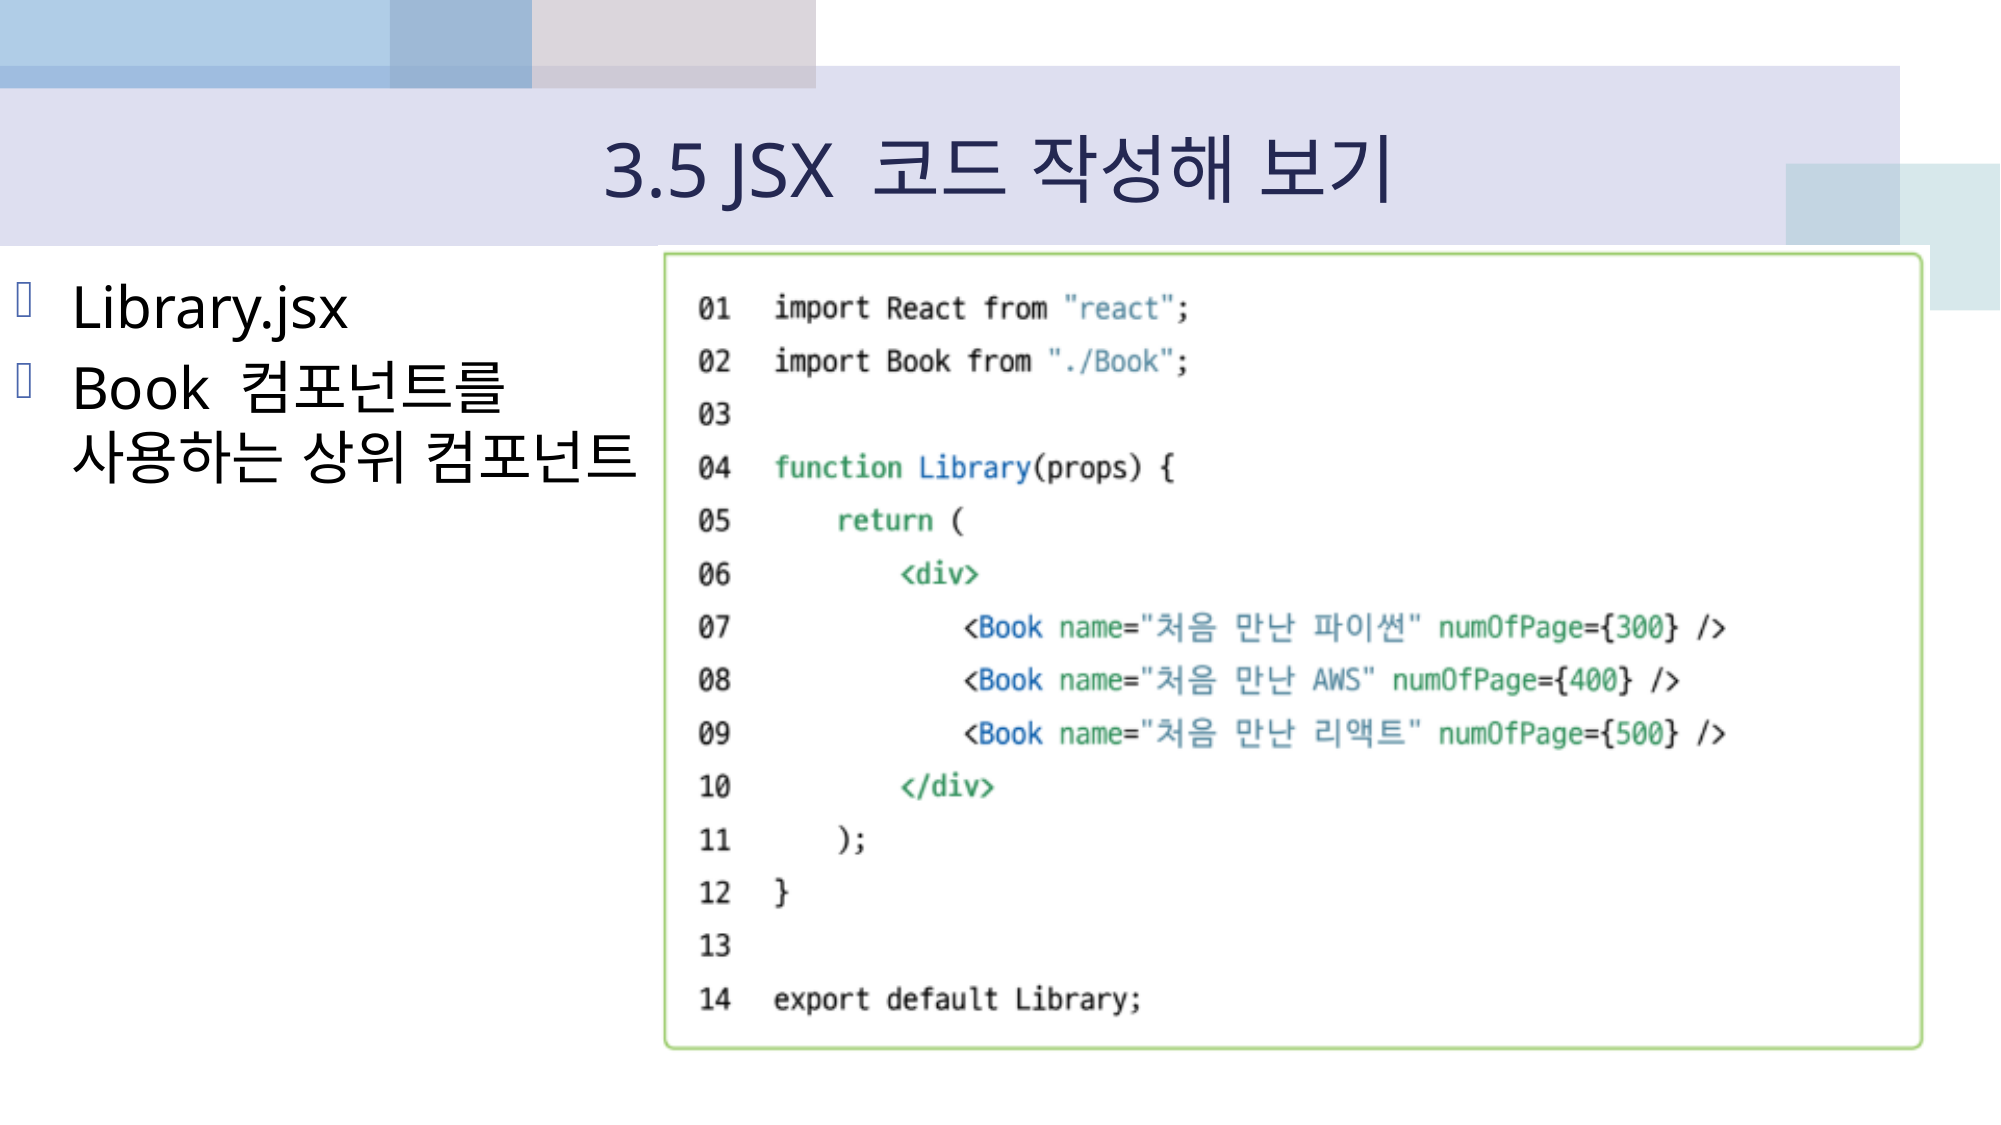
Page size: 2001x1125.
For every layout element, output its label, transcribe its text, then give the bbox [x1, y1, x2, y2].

list Library.jsx Book 컴포넌트를 사용하는 상위 컴포넌트 [0, 262, 651, 755]
picture [658, 245, 1930, 1060]
title 3.5 JSX 코드 작성해 보기 [99, 88, 1900, 246]
